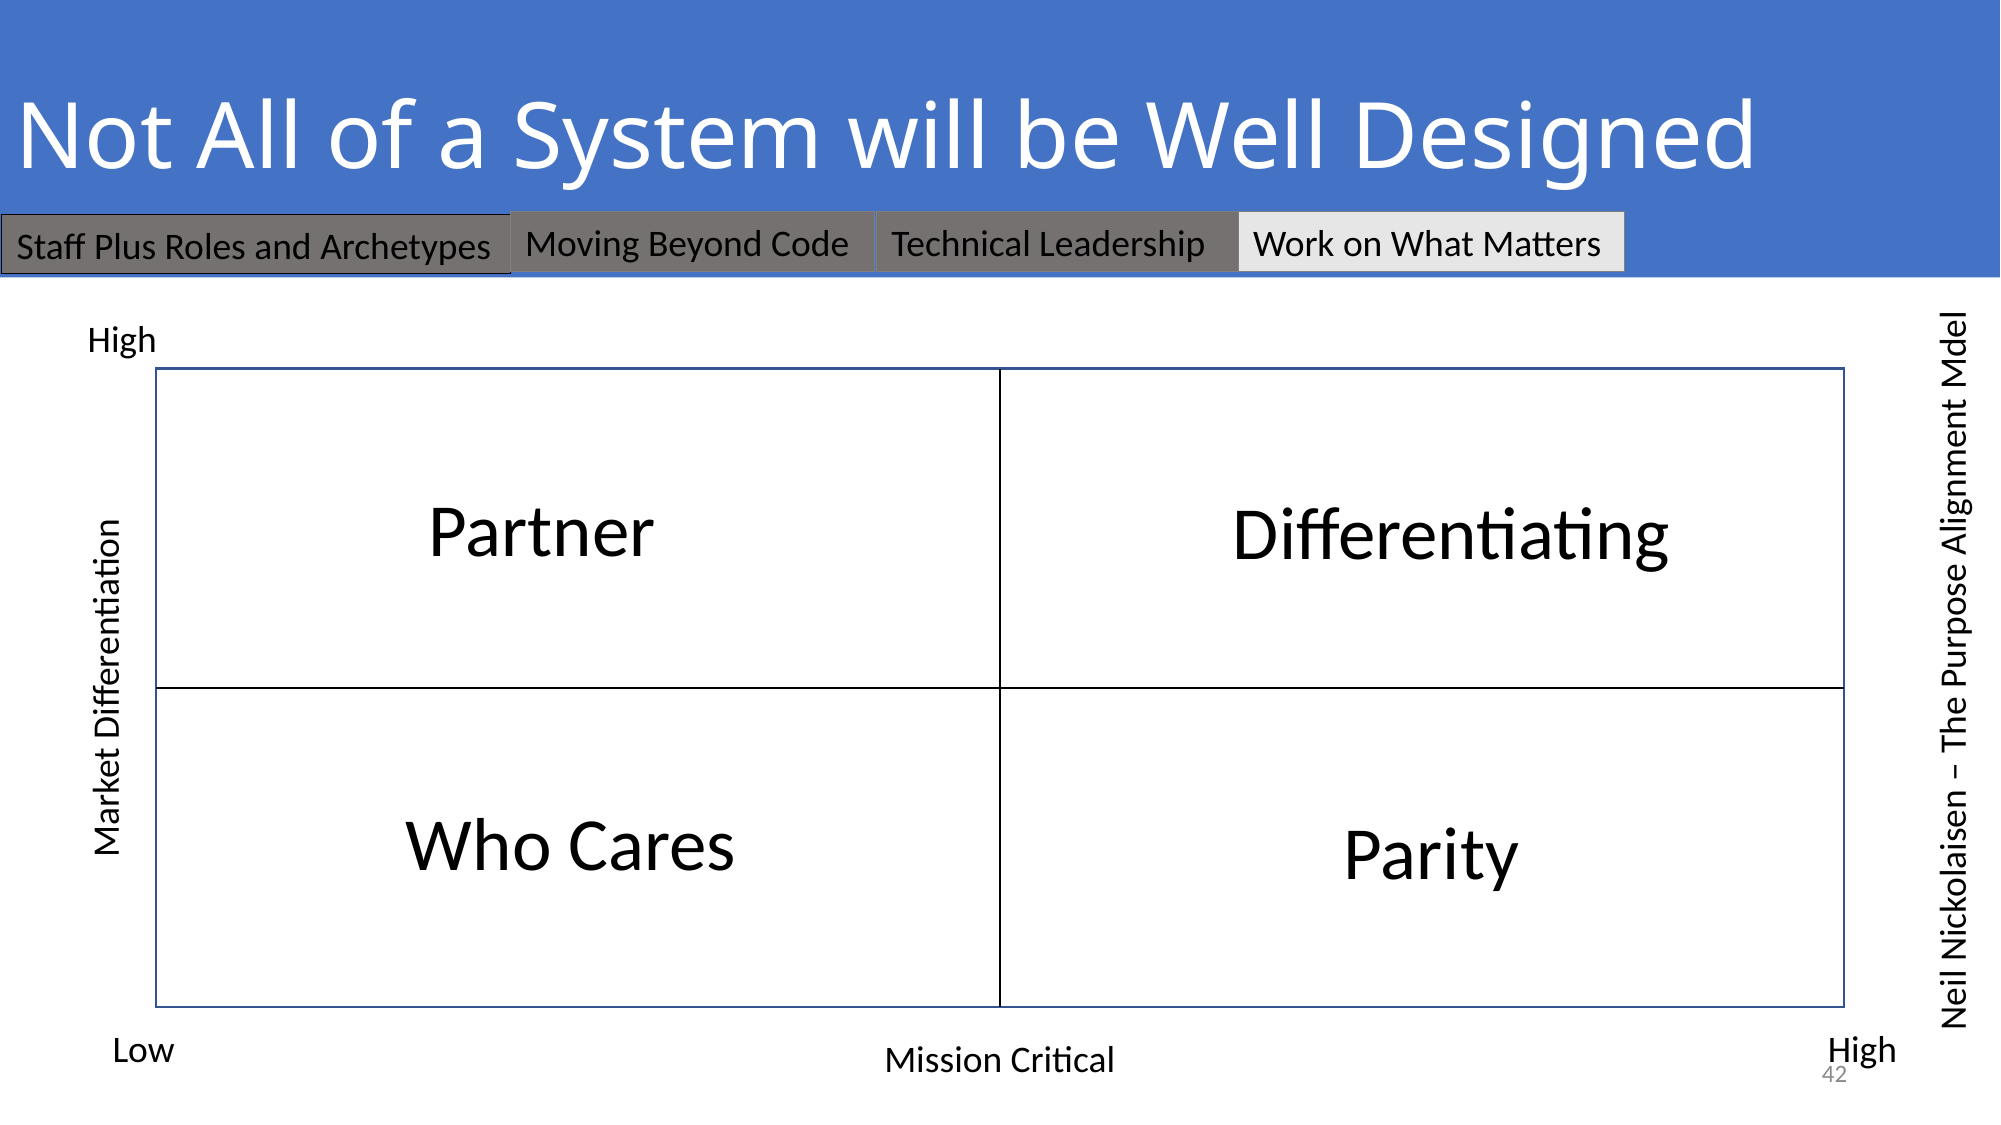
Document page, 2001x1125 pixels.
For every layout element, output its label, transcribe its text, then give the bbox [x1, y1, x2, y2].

text_box Neil Nickolaisen – The Purpose Alignment Mdel [1920, 296, 1981, 1046]
text_box [1001, 689, 1845, 1008]
text_box Work on What Matters [1238, 211, 1625, 272]
text_box High [72, 307, 172, 368]
text_box [155, 367, 1845, 687]
text_box Differentiating [1218, 477, 1686, 583]
text_box Moving Beyond Code [510, 211, 875, 272]
text_box High [1813, 1017, 1913, 1078]
text_box Technical Leadership [876, 211, 1238, 272]
text_box Mission Critical [869, 1027, 1131, 1088]
slide_number 42 [1412, 1042, 1863, 1103]
text_box Parity [1328, 797, 1535, 903]
text_box Market Differentiation [74, 503, 134, 873]
text_box Who Cares [391, 787, 752, 893]
text_box [155, 689, 999, 1008]
text_box Low [97, 1017, 190, 1078]
text_box Staff Plus Roles and Archetypes [1, 214, 511, 274]
text_box Partner [413, 474, 671, 580]
title Not All of a System will be Well Designed [0, 0, 2000, 278]
